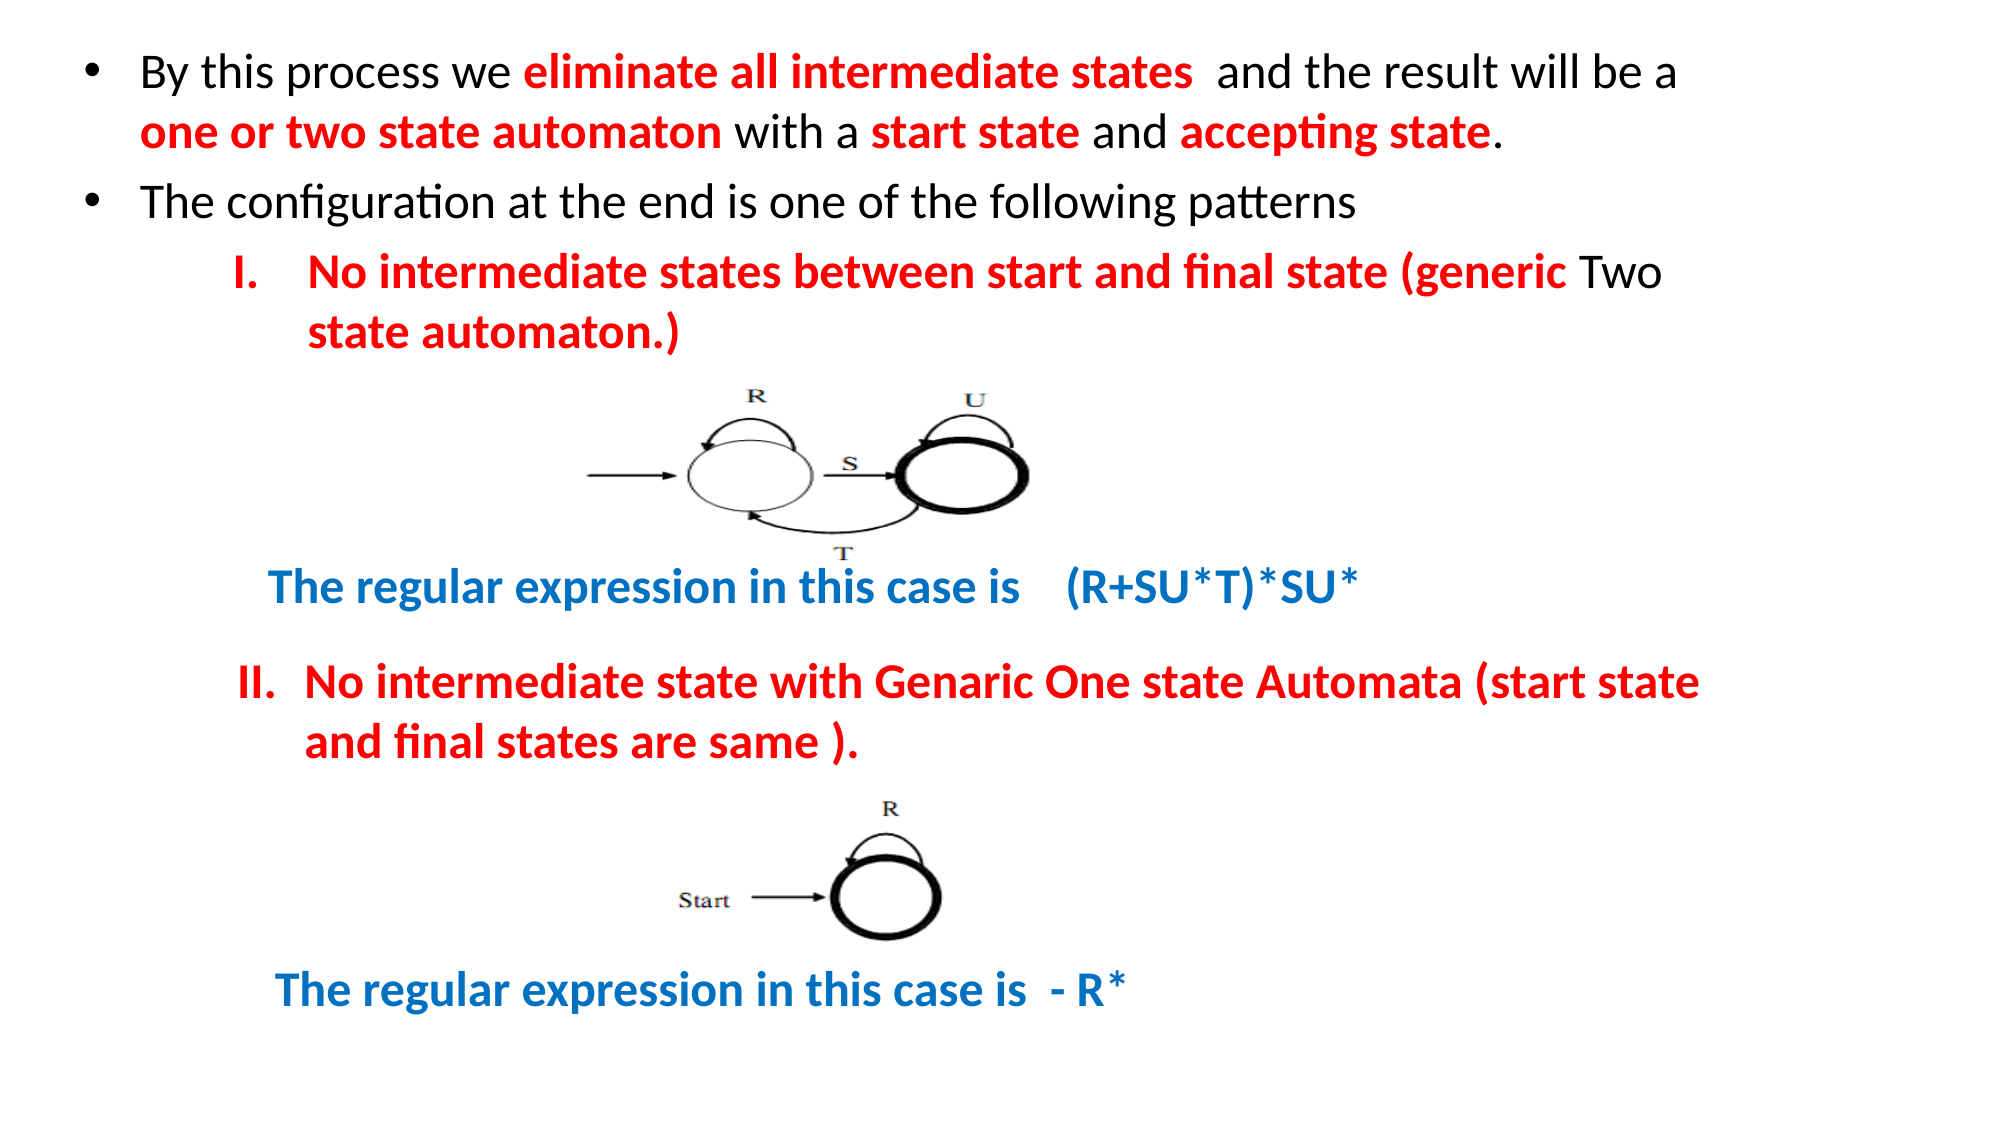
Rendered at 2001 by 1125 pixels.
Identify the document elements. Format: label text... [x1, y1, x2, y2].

text_box The regular expression in this case is (R+SU*T)*SU* [253, 545, 1749, 640]
text_box By this process we eliminate all intermediate states and the result will be a one or two state automaton with a start state and accepting state. The configuration at the end is one of the following patterns No intermediate states between start and final state (generic Two state automaton.) No intermediate state with Genaric One state Automata (start state and final states are same ). [68, 31, 1756, 1116]
text_box The regular expression in this case is - R* [260, 949, 1756, 1044]
picture [566, 379, 1080, 568]
picture [651, 795, 1000, 955]
